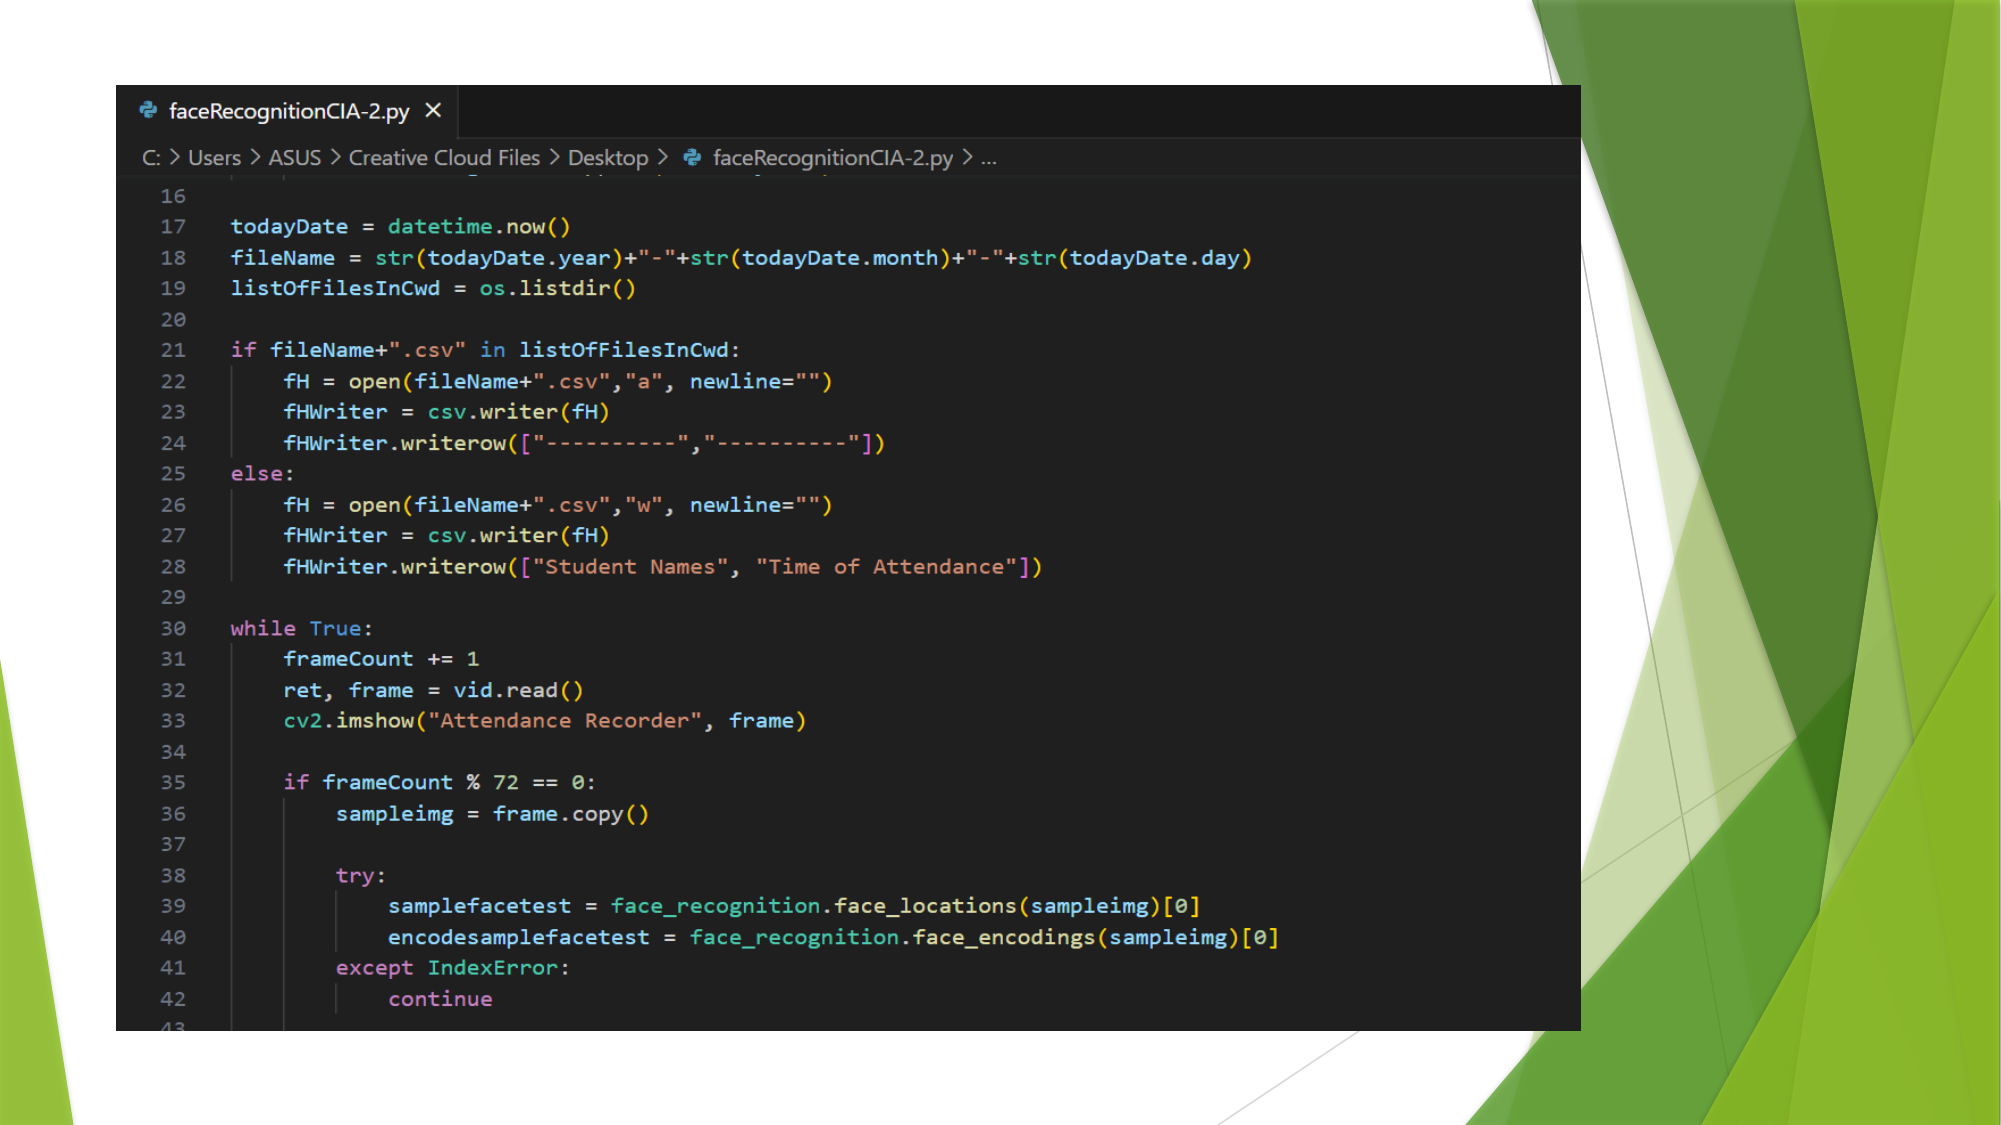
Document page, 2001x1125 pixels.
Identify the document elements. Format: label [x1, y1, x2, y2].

picture [116, 84, 1582, 1031]
